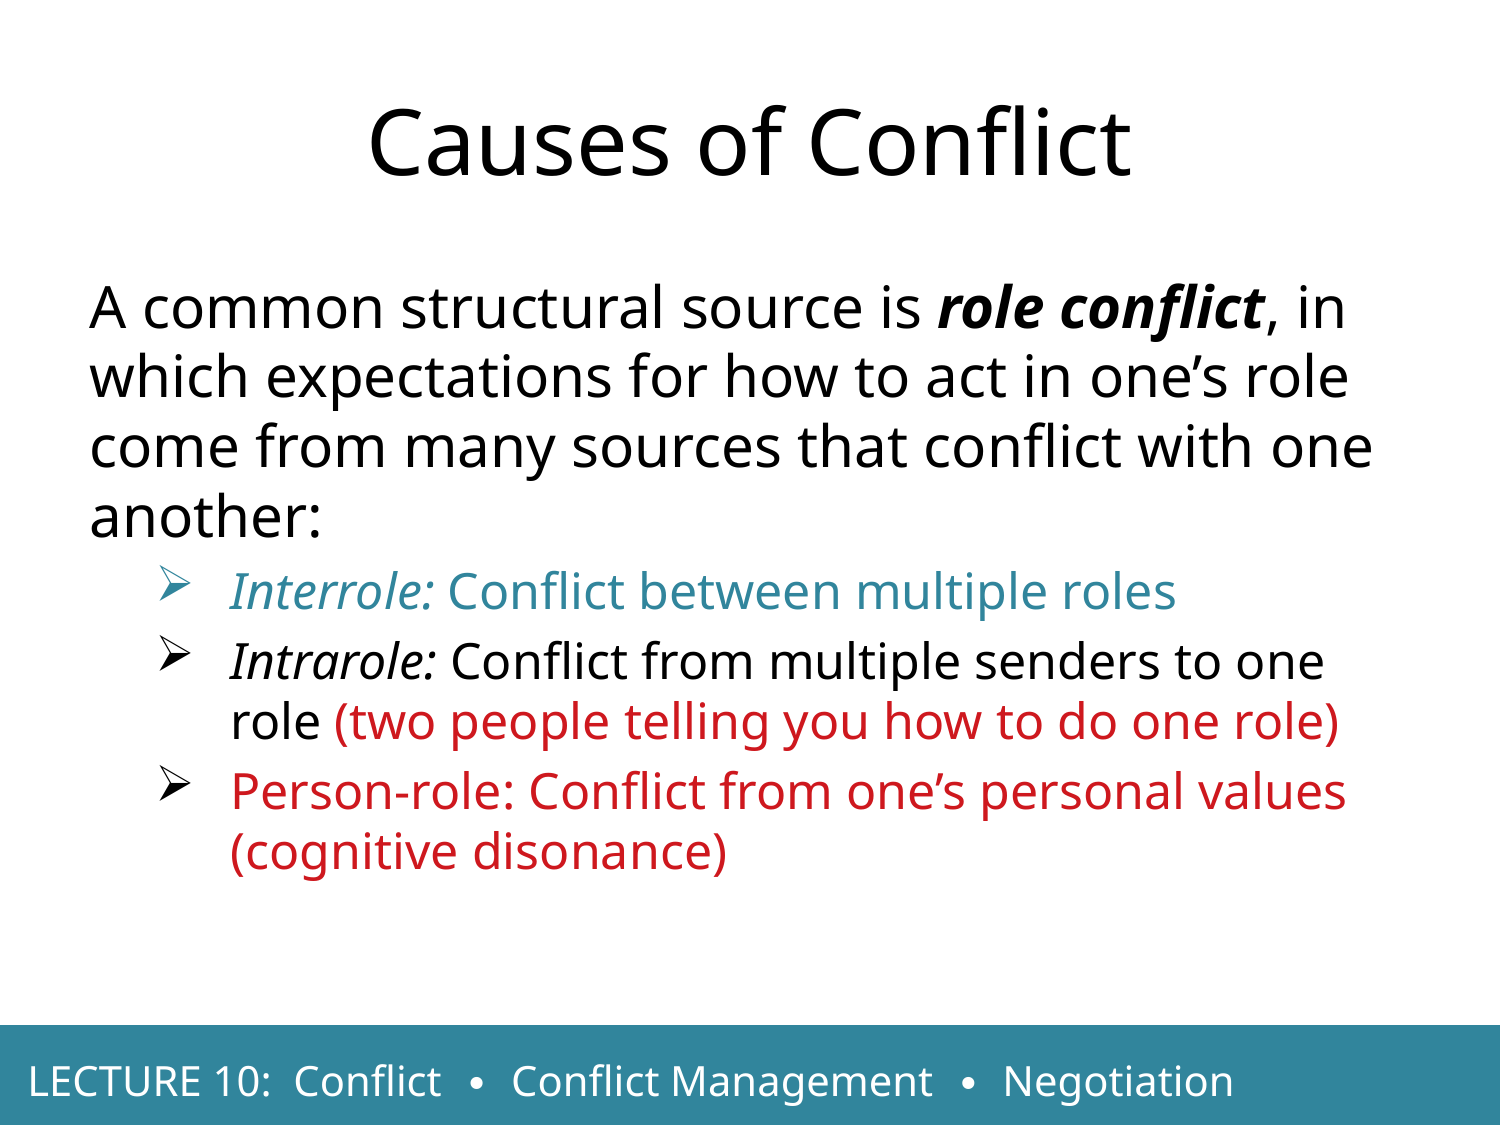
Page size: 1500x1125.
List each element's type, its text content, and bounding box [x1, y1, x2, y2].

text_box A common structural source is role conflict, in which expectations for how to act in one’s role come from many sources that conflict with one another: Interrole: Conflict between multiple roles Intrarole: Conflict from multiple senders to one role (two people telling you how to do one role) Person-role: Conflict from one’s personal values (cognitive disonance) [74, 262, 1425, 1005]
text_box Causes of Conflict [74, 45, 1425, 233]
text_box LECTURE 10: Conflict ∙ Conflict Management ∙ Negotiation [12, 1046, 1488, 1112]
